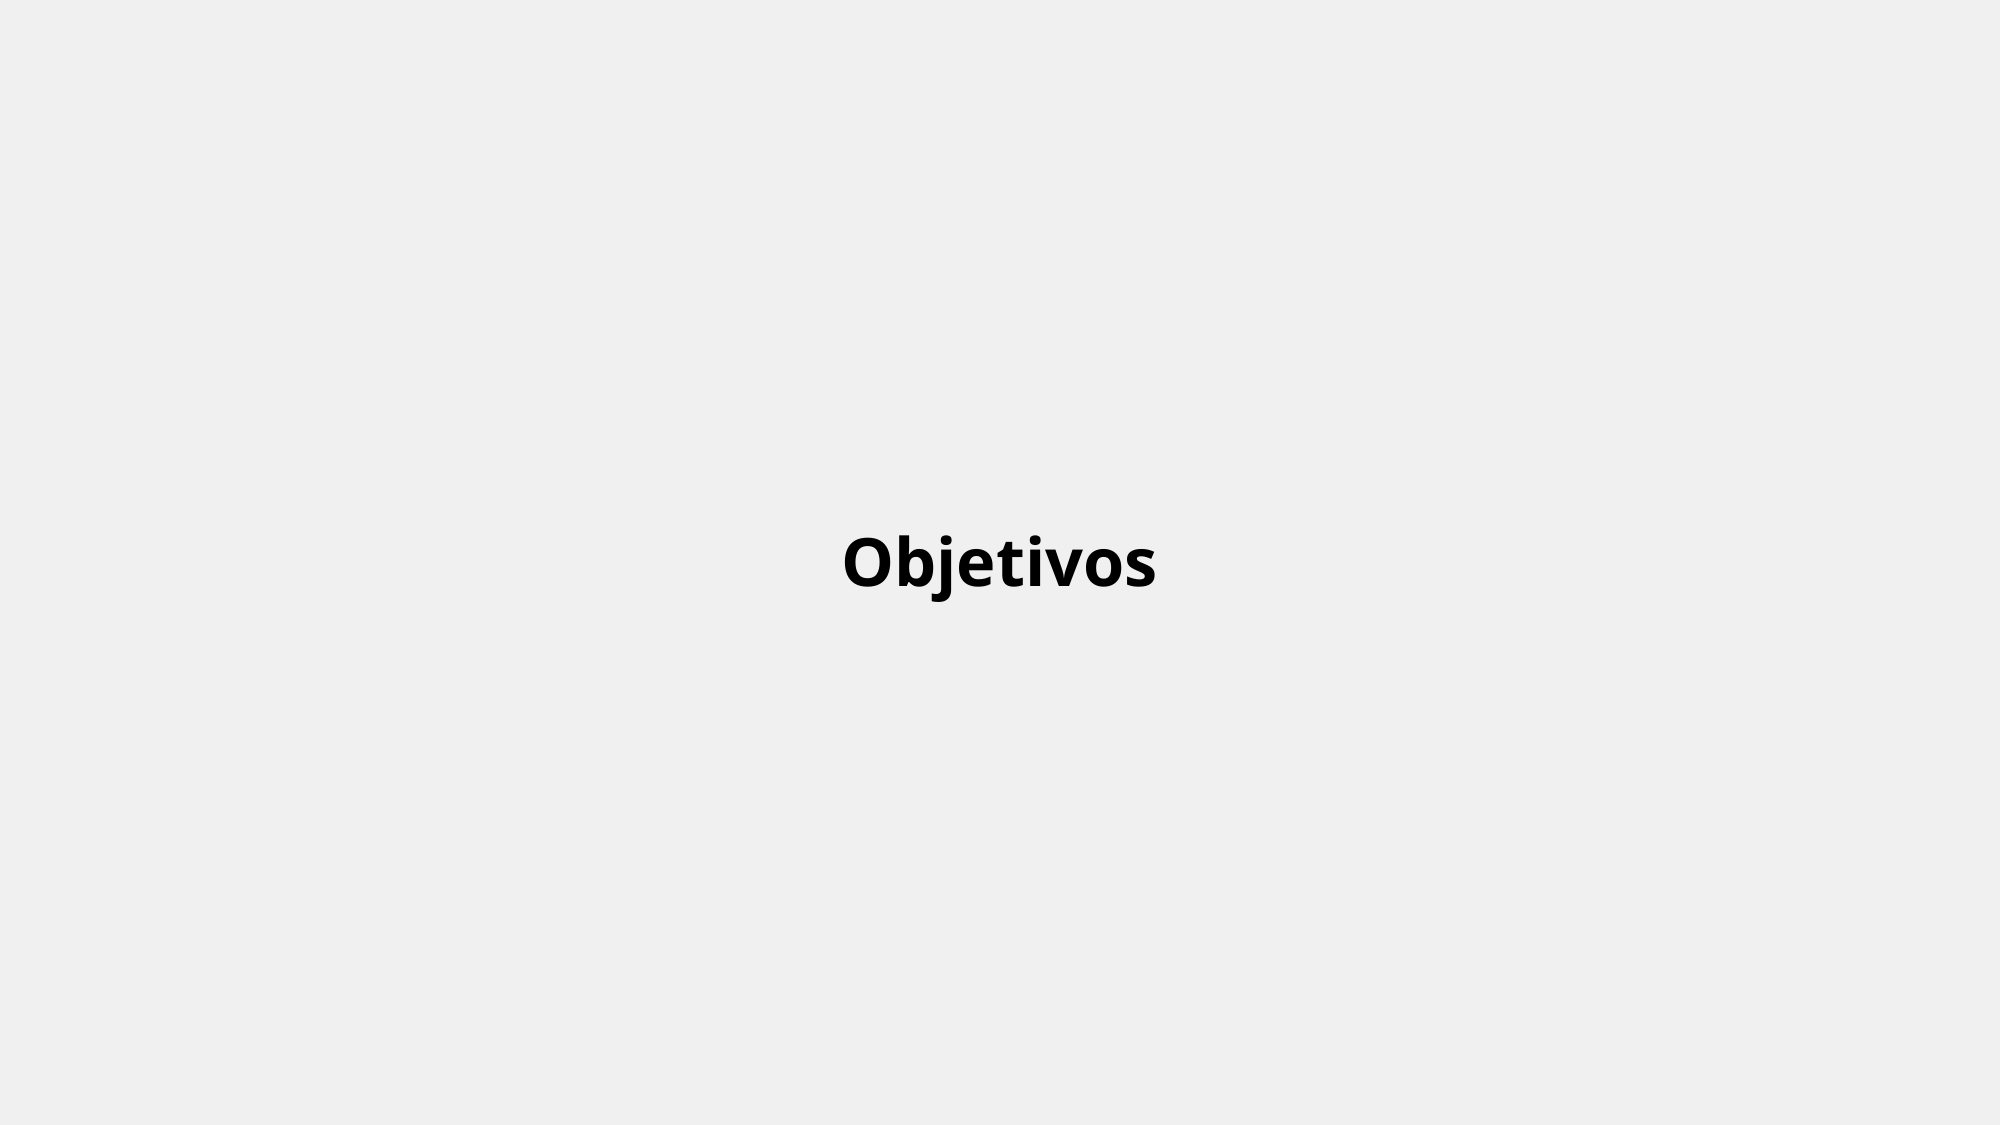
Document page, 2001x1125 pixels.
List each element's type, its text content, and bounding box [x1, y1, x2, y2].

text_box Objetivos [229, 516, 1770, 609]
